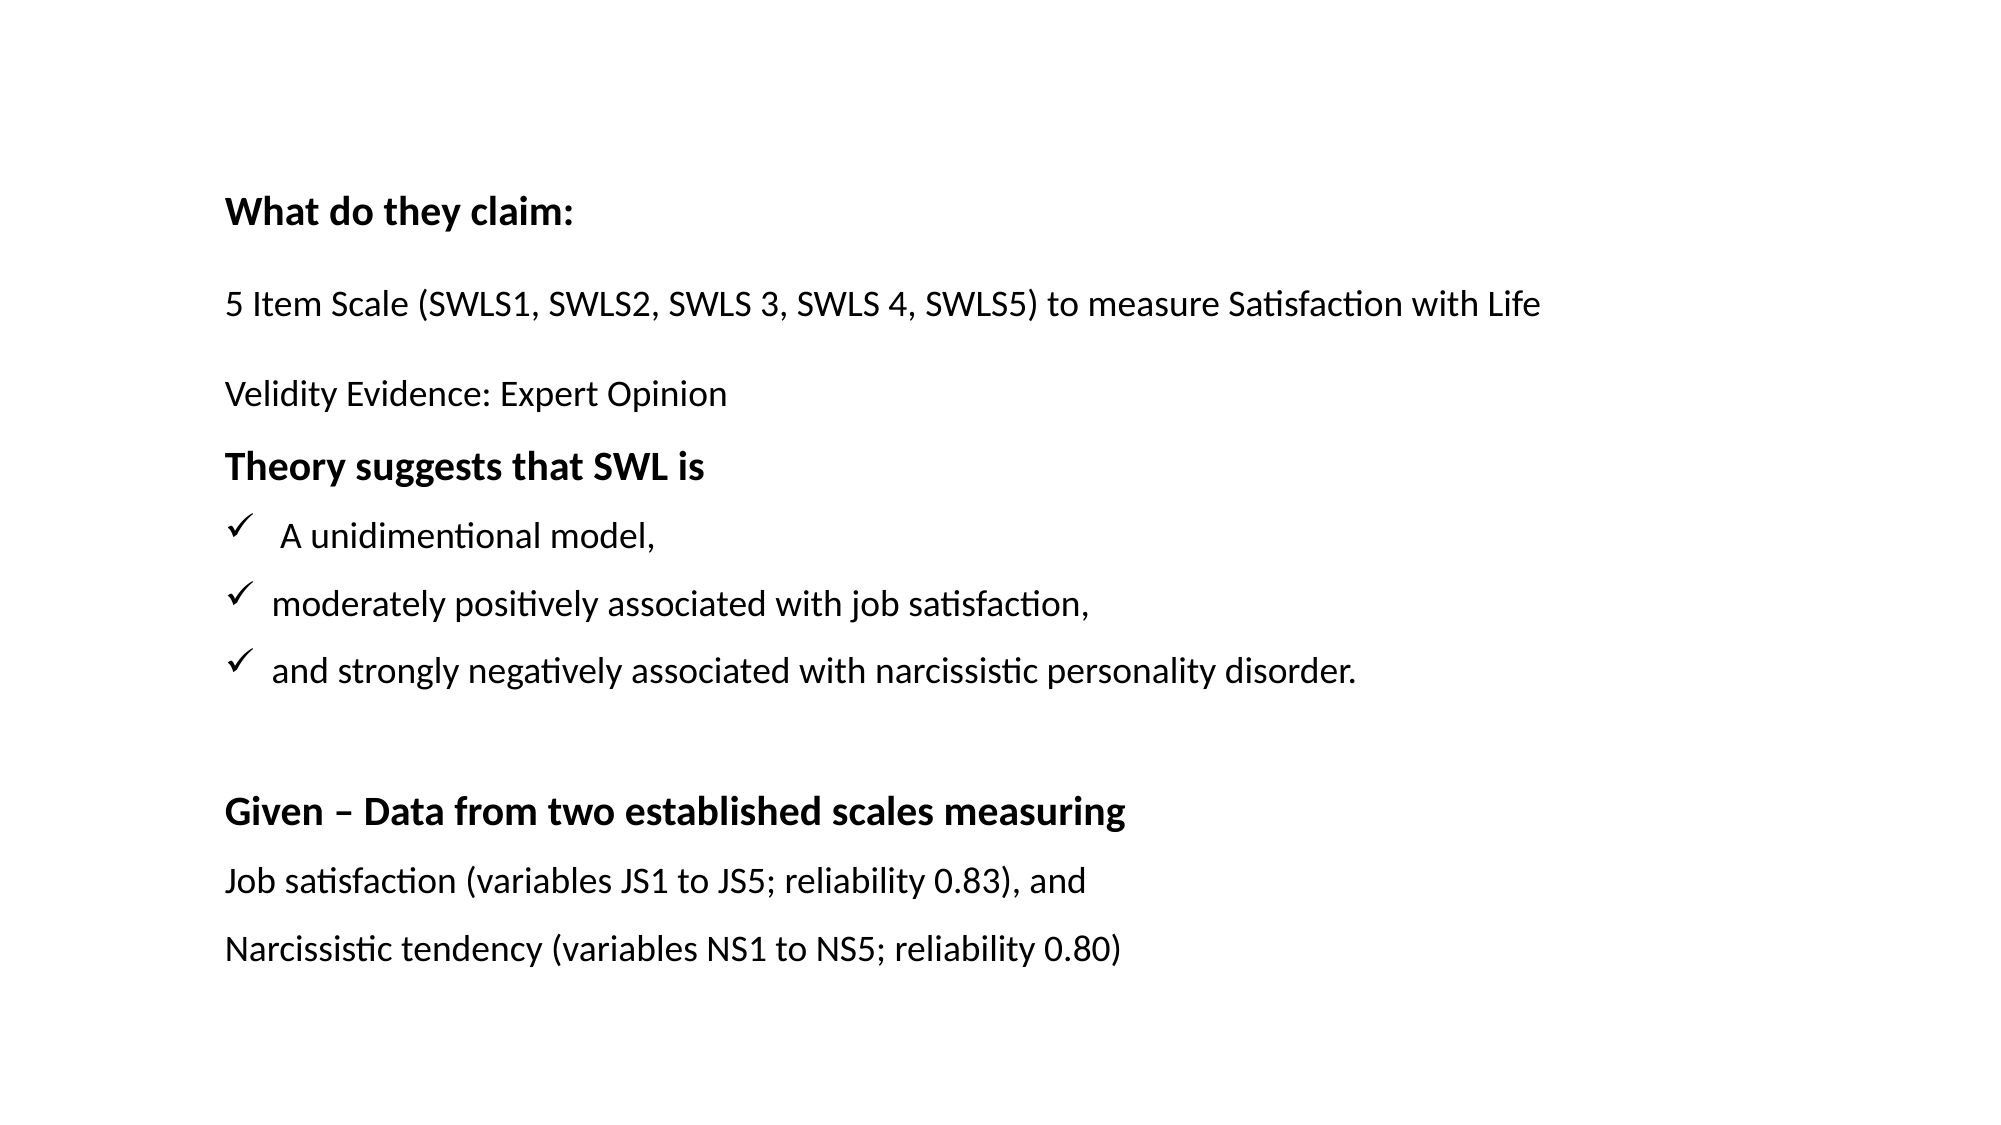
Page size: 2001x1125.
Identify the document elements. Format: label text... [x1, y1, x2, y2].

text_box What do they claim: 5 Item Scale (SWLS1, SWLS2, SWLS 3, SWLS 4, SWLS5) to measure Satisfaction with Life Velidity Evidence: Expert Opinion Theory suggests that SWL is A unidimentional model, moderately positively associated with job satisfaction, and strongly negatively associated with narcissistic personality disorder. Given – Data from two established scales measuring Job satisfaction (variables JS1 to JS5; reliability 0.83), and Narcissistic tendency (variables NS1 to NS5; reliability 0.80) [210, 126, 1790, 1067]
